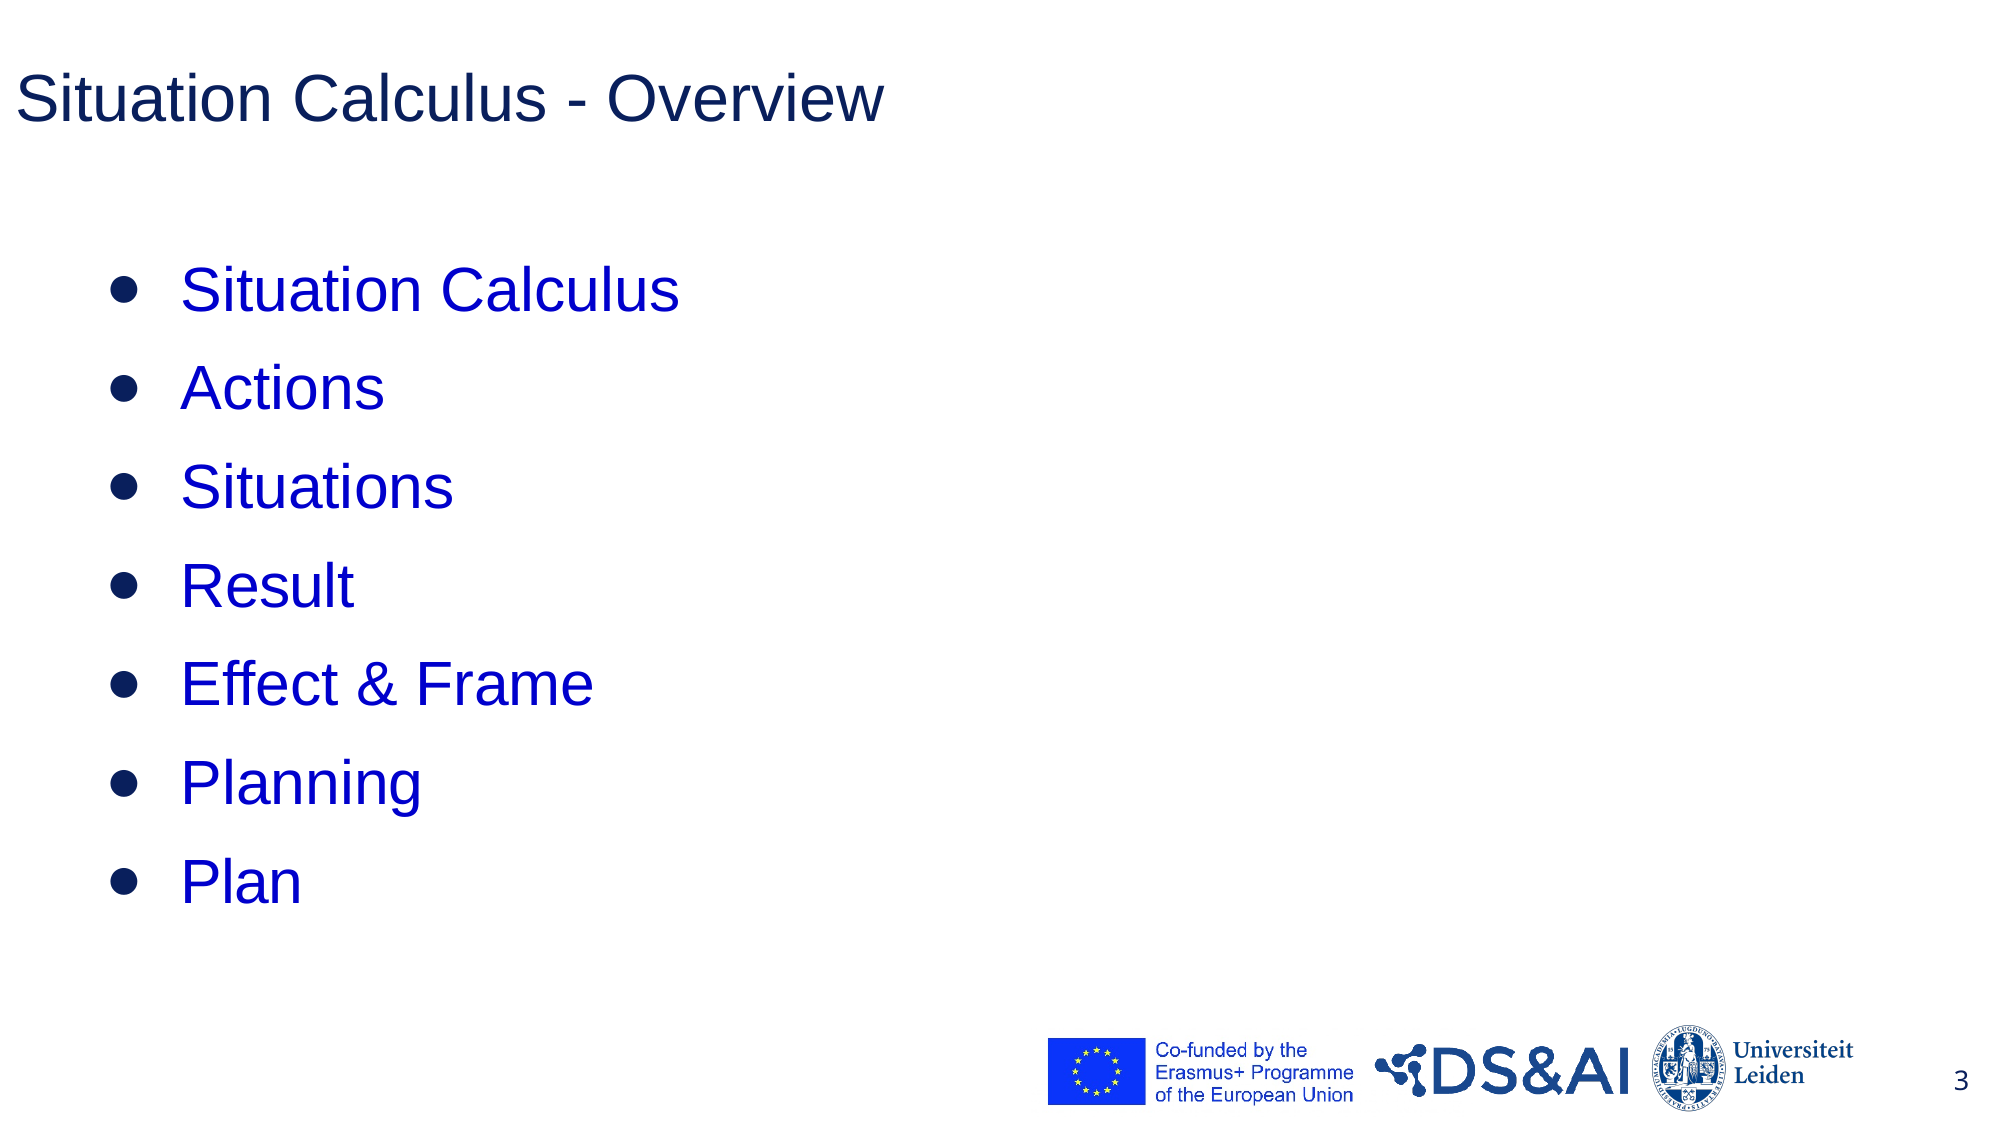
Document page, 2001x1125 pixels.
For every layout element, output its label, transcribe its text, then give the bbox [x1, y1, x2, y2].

picture [1031, 1013, 1857, 1125]
title Situation Calculus - Overview [0, 10, 2000, 180]
slide_number 3 [1936, 1049, 1985, 1115]
list Situation Calculus Actions Situations Result Effect & Frame Planning Plan [47, 221, 1953, 1013]
